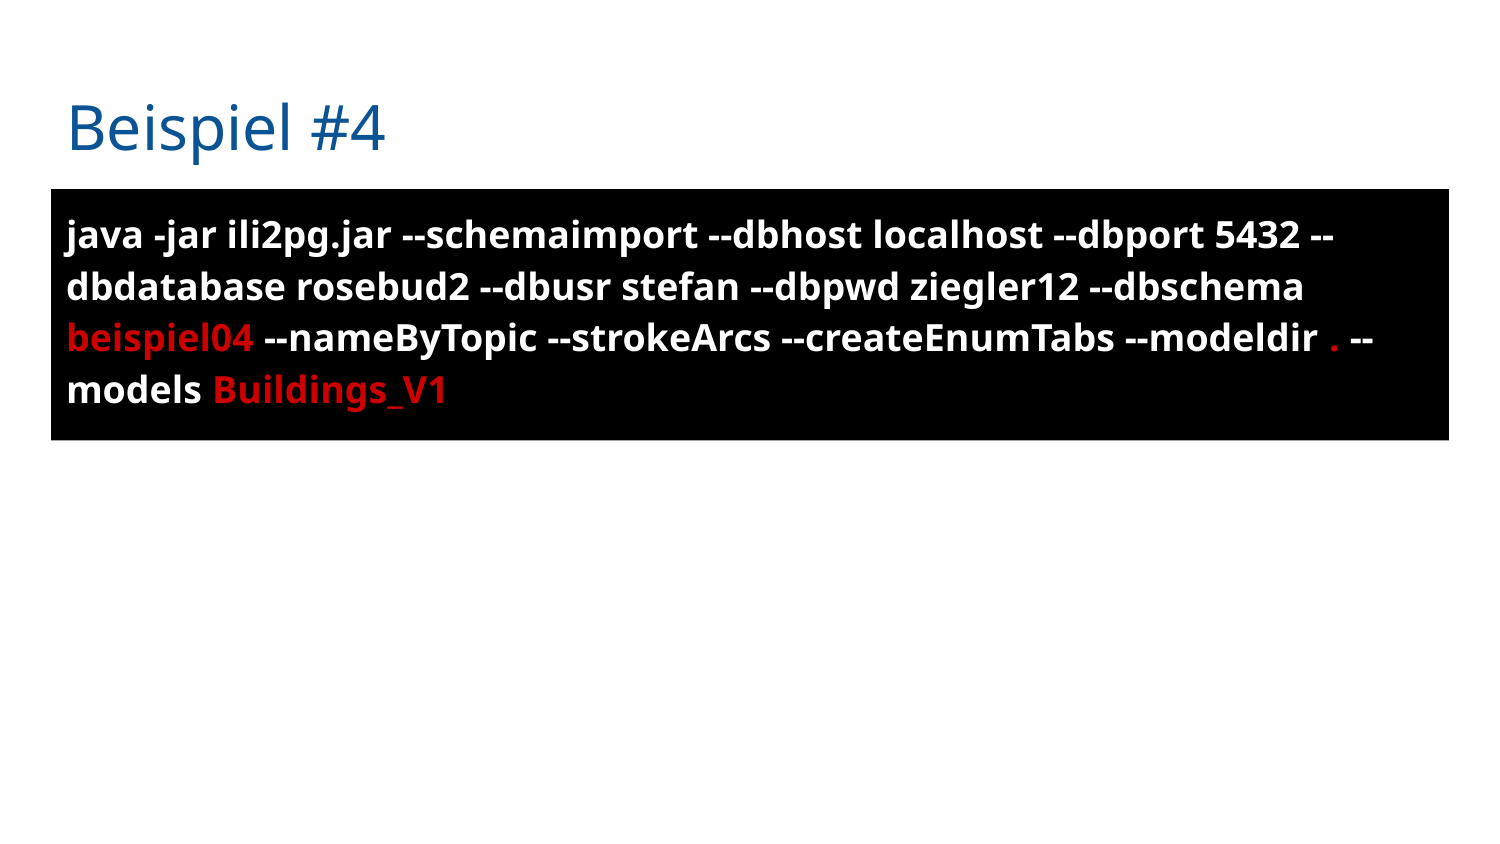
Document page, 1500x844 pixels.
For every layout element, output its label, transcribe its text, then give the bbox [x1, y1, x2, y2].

list java -jar ili2pg.jar --schemaimport --dbhost localhost --dbport 5432 --dbdatabase rosebud2 --dbusr stefan --dbpwd ziegler12 --dbschema beispiel04 --nameByTopic --strokeArcs --createEnumTabs --modeldir . --models Buildings_V1 [51, 189, 1449, 441]
title Beispiel #4 [51, 72, 1449, 167]
